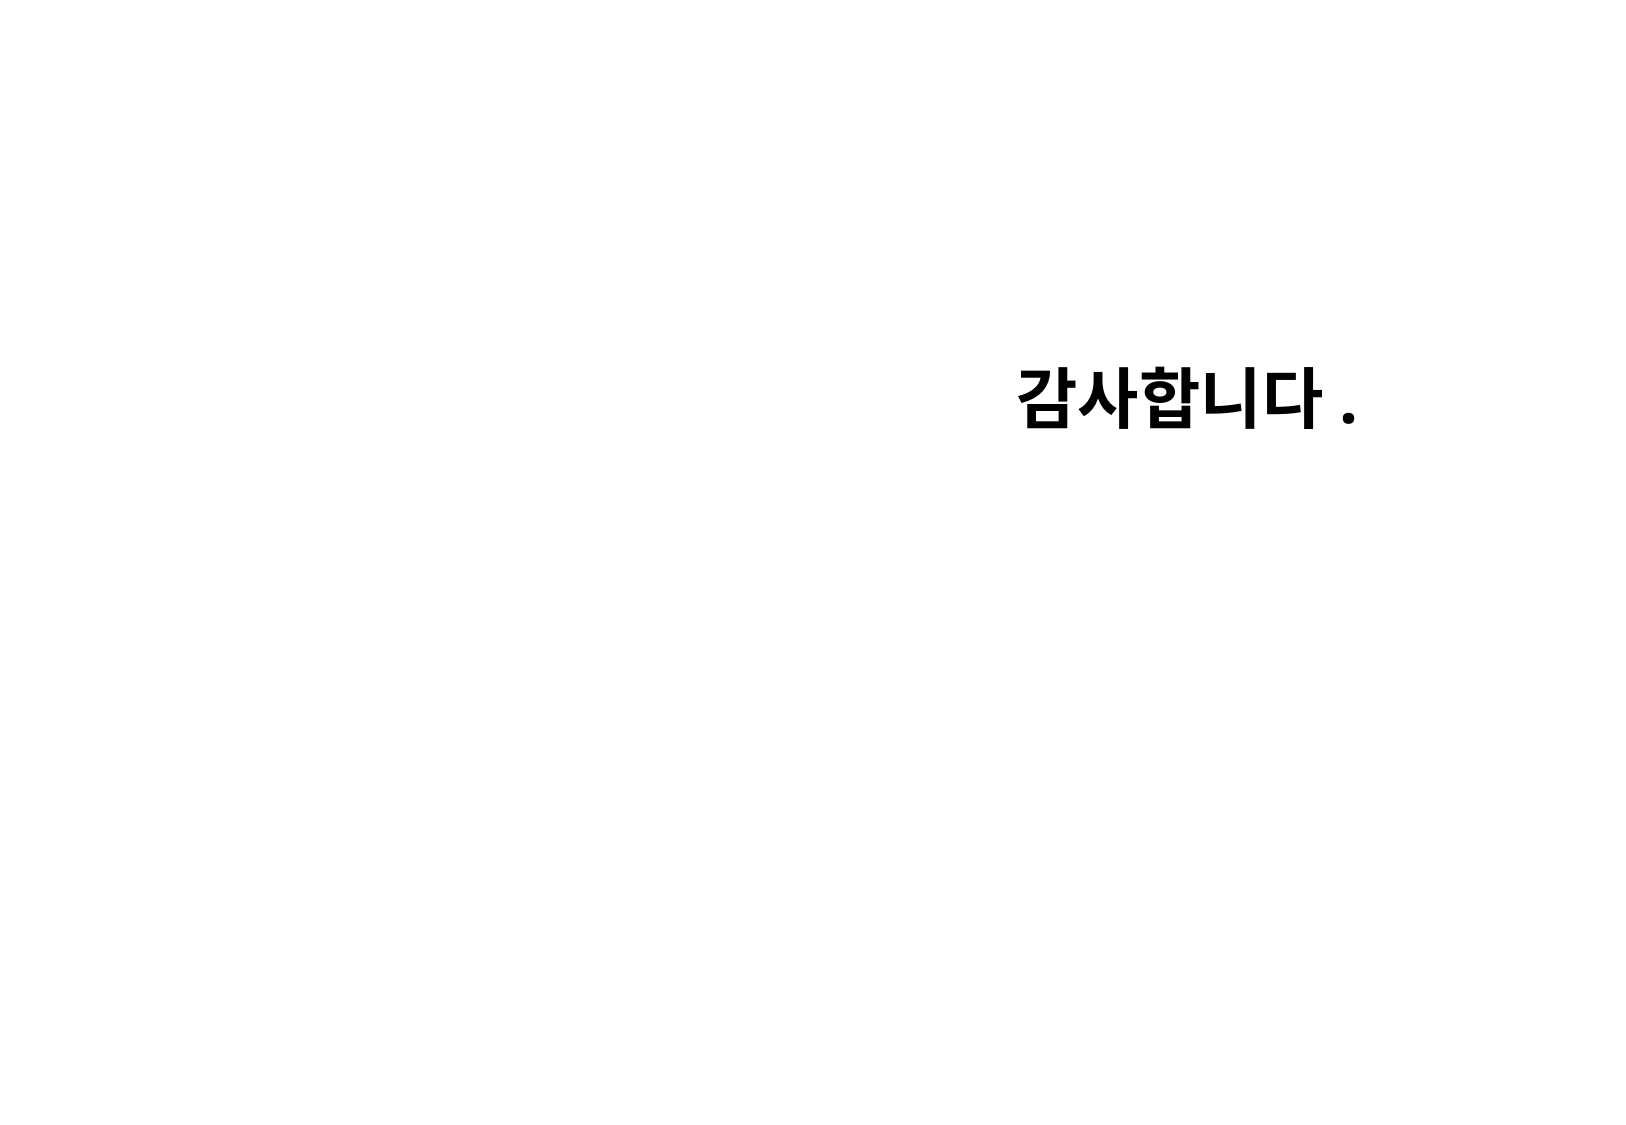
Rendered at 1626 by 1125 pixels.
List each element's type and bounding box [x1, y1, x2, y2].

text_box [1001, 349, 1388, 443]
